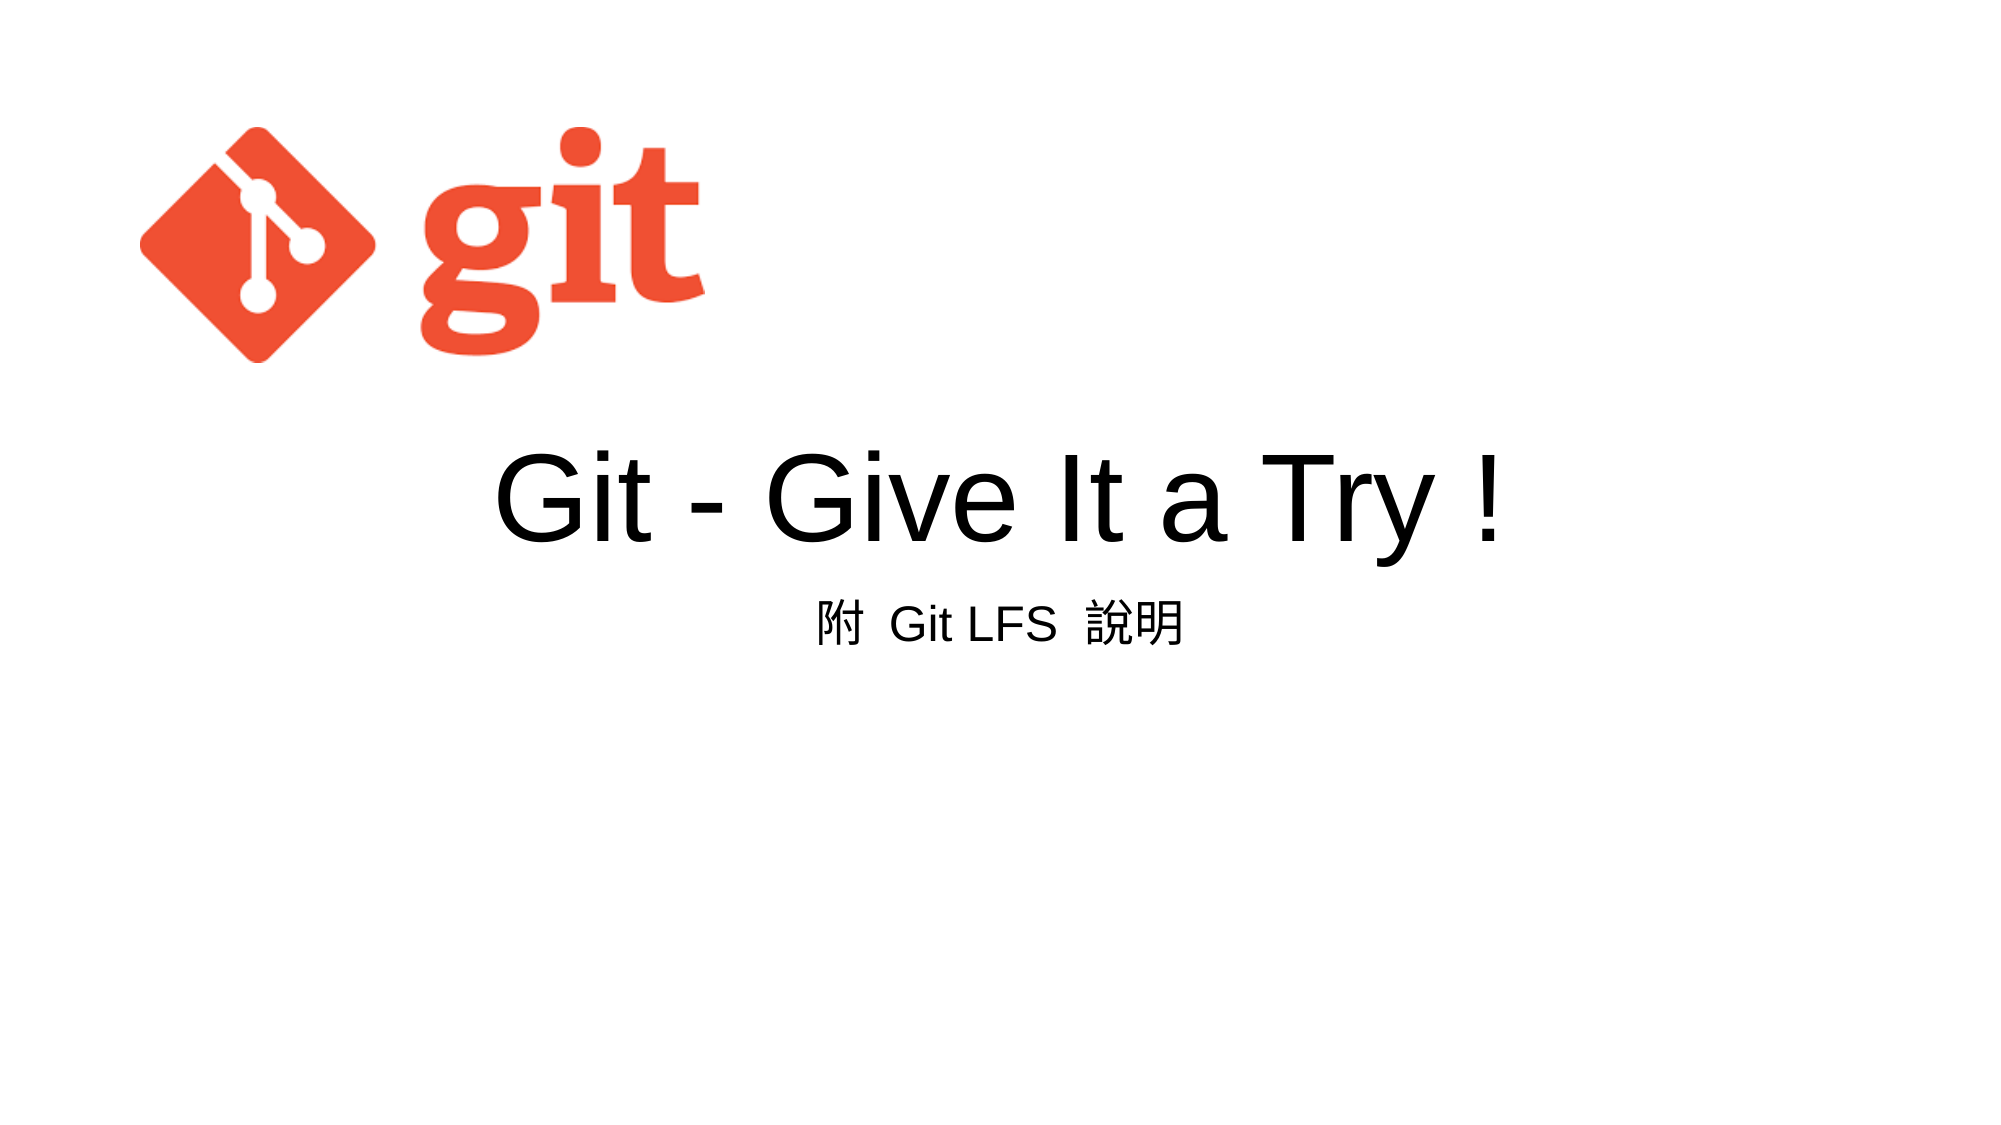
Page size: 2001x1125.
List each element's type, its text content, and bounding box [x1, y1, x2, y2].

subtitle 附 Git LFS 說明 [249, 590, 1750, 863]
picture [139, 127, 705, 363]
title Git - Give It a Try ! [249, 184, 1750, 576]
